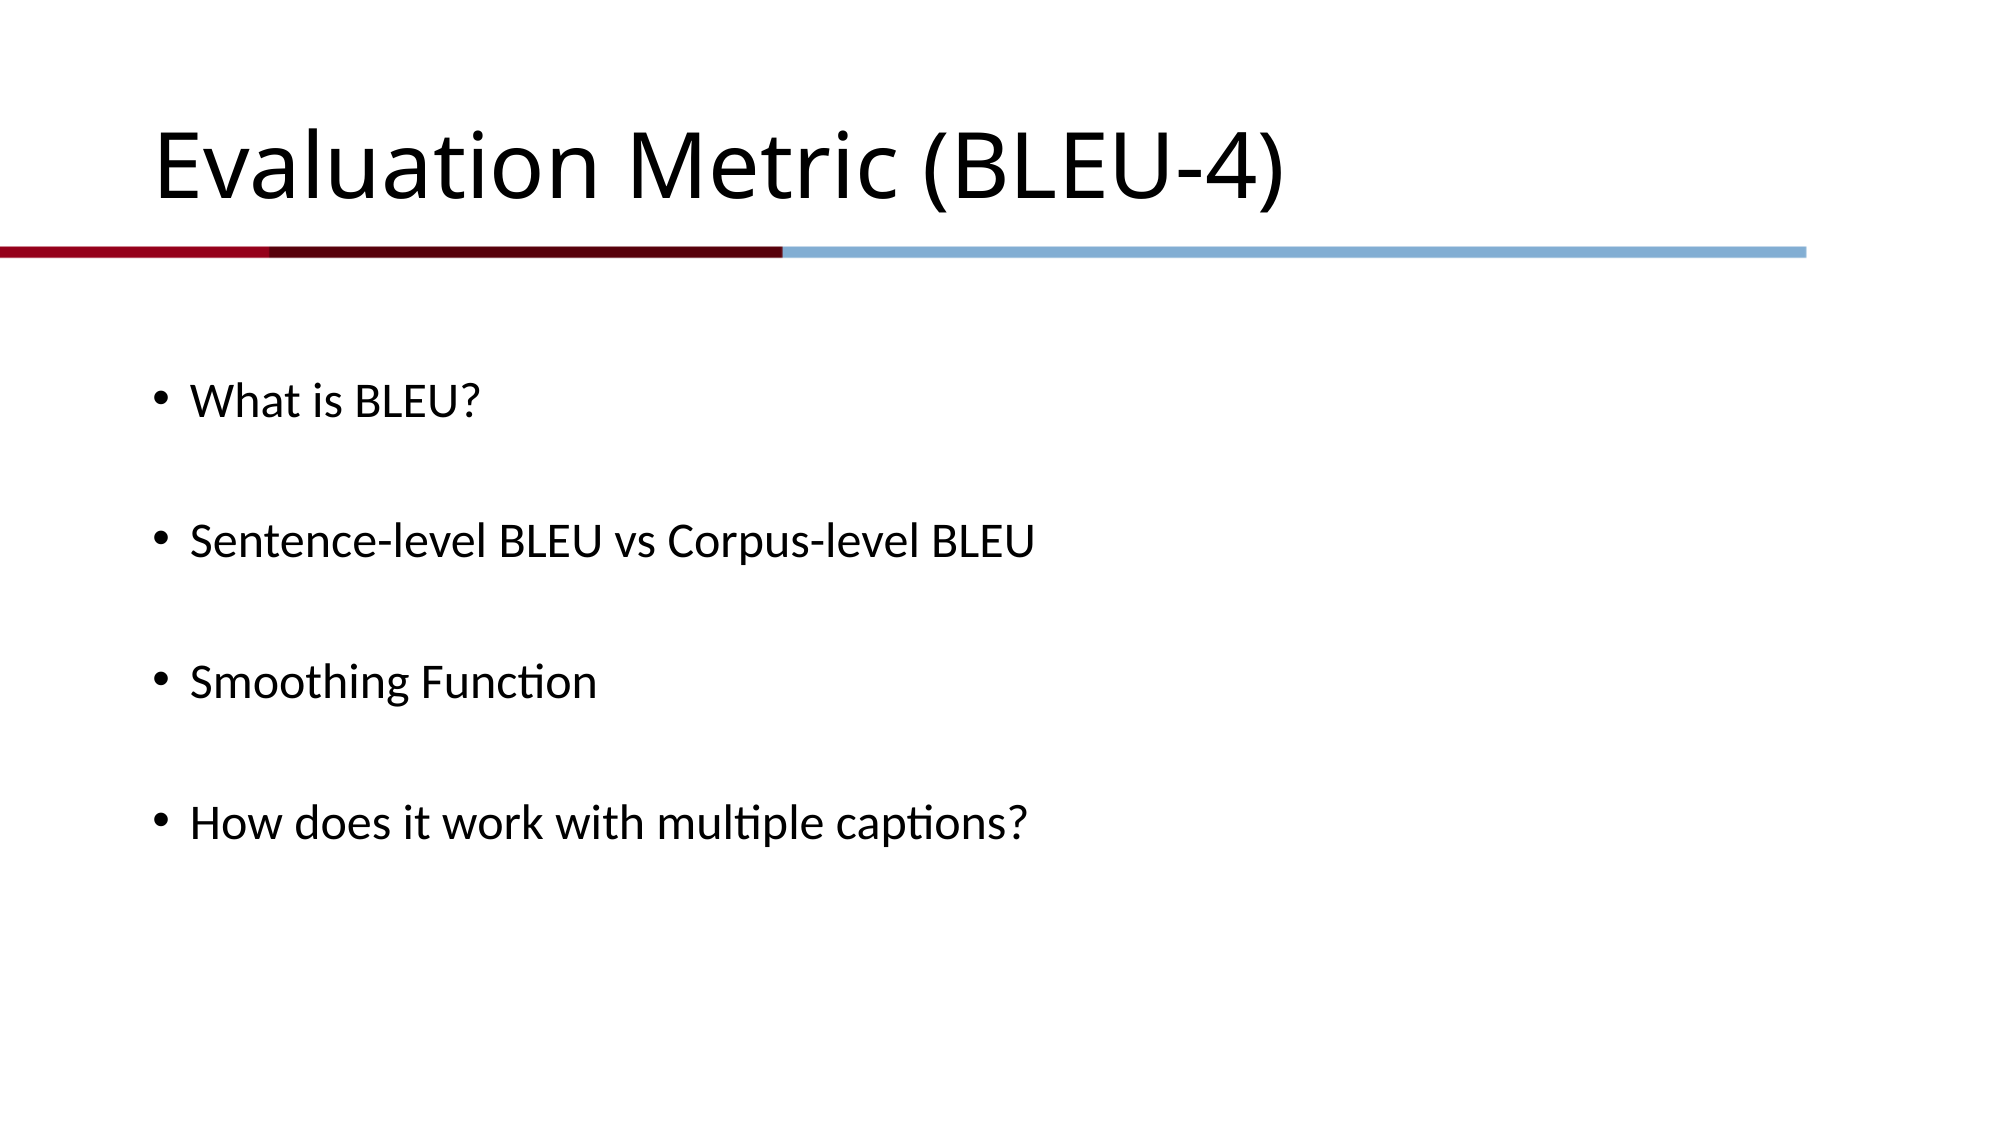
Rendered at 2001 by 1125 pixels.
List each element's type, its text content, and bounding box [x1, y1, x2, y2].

picture [0, 242, 1816, 263]
title Evaluation Metric (BLEU-4) [137, 59, 1863, 278]
list What is BLEU? Sentence-level BLEU vs Corpus-level BLEU Smoothing Function How does it work with multiple captions? [137, 299, 1863, 1014]
